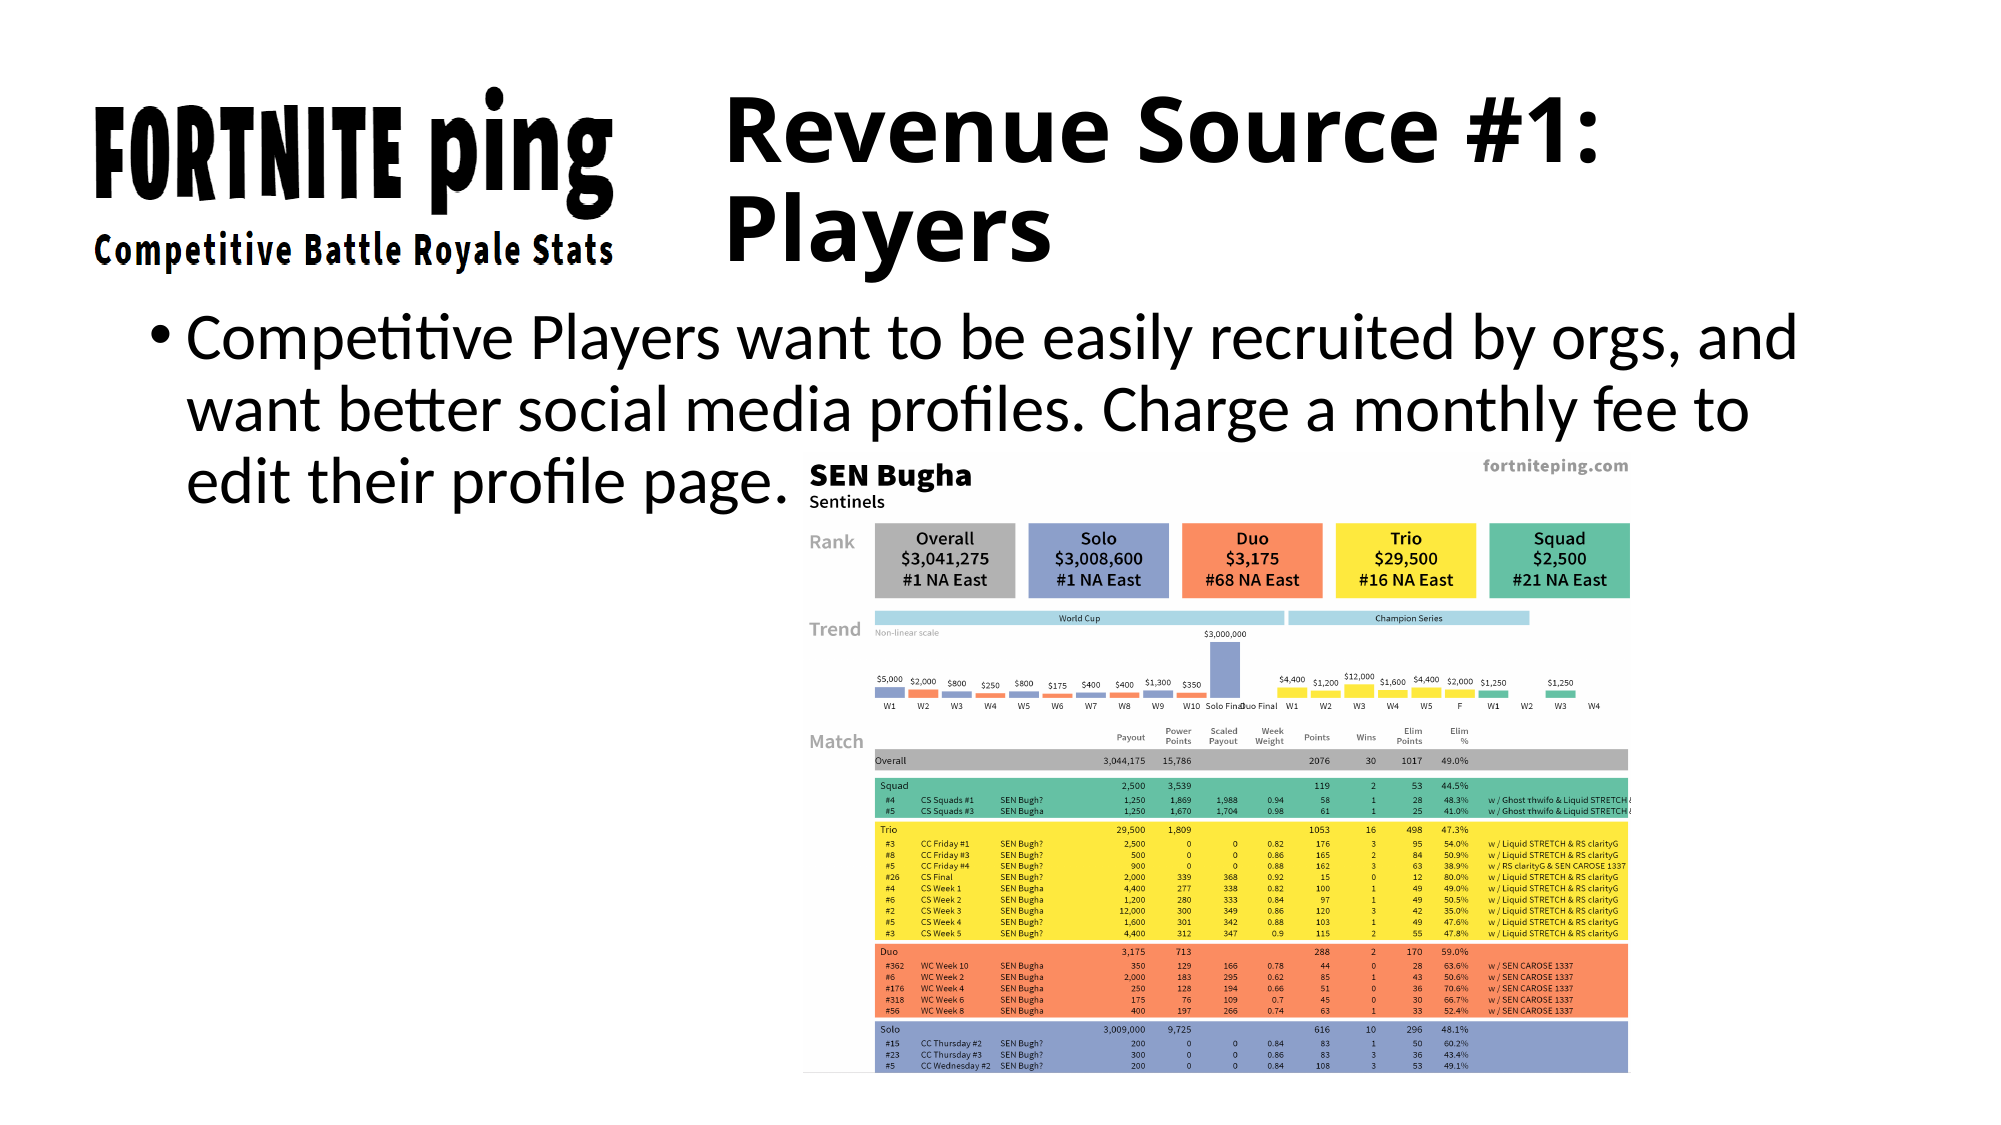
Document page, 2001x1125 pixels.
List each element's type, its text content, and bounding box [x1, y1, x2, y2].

picture [803, 452, 1631, 1075]
picture [84, 85, 642, 289]
title Revenue Source #1: Players [707, 76, 1863, 289]
list Competitive Players want to be easily recruited by orgs, and want better social media profiles. Charge a monthly fee to edit their profile page. [133, 294, 1859, 1018]
